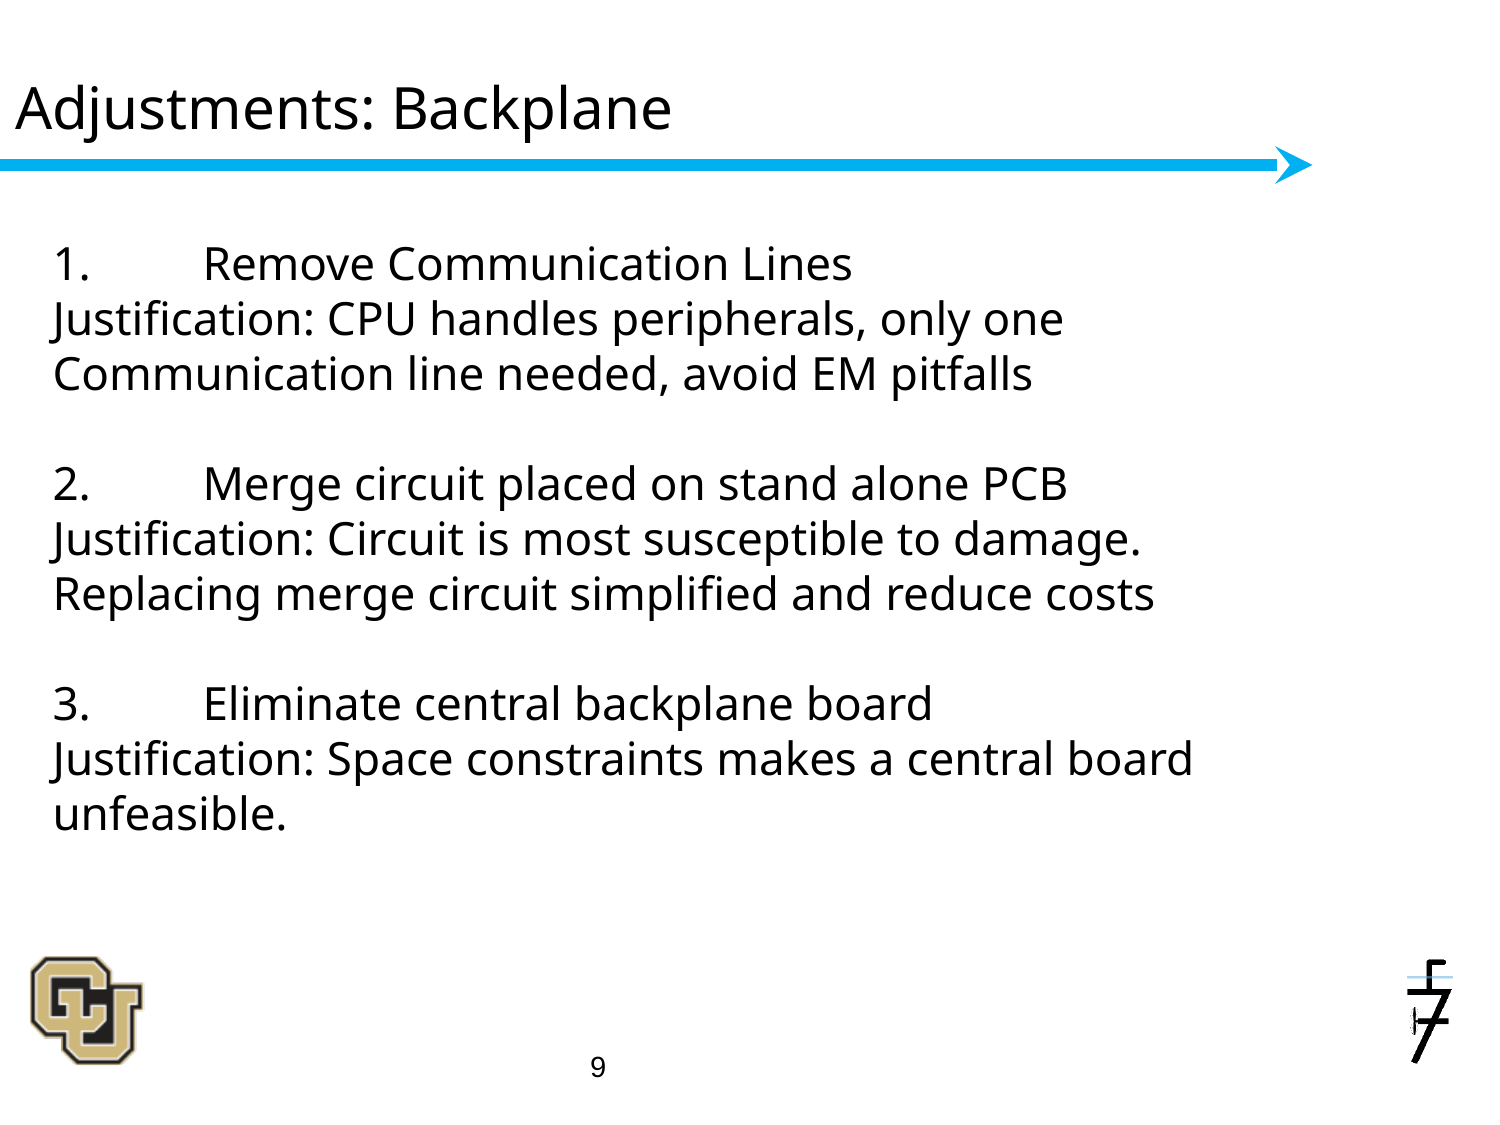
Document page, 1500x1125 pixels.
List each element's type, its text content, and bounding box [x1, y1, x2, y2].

picture [1387, 956, 1463, 1069]
title Adjustments: Backplane [0, 12, 1350, 200]
slide_number ‹#› [575, 1041, 925, 1120]
list 1. Remove Communication Lines Justification: CPU handles peripherals, only one Communication line needed, avoid EM pitfalls 2. Merge circuit placed on stand alone PCB Justification: Circuit is most susceptible to damage. Replacing merge circuit simplified and reduce costs 3. Eliminate central backplane board Justification: Space constraints makes a central board unfeasible. [37, 220, 1388, 963]
picture [24, 950, 150, 1075]
